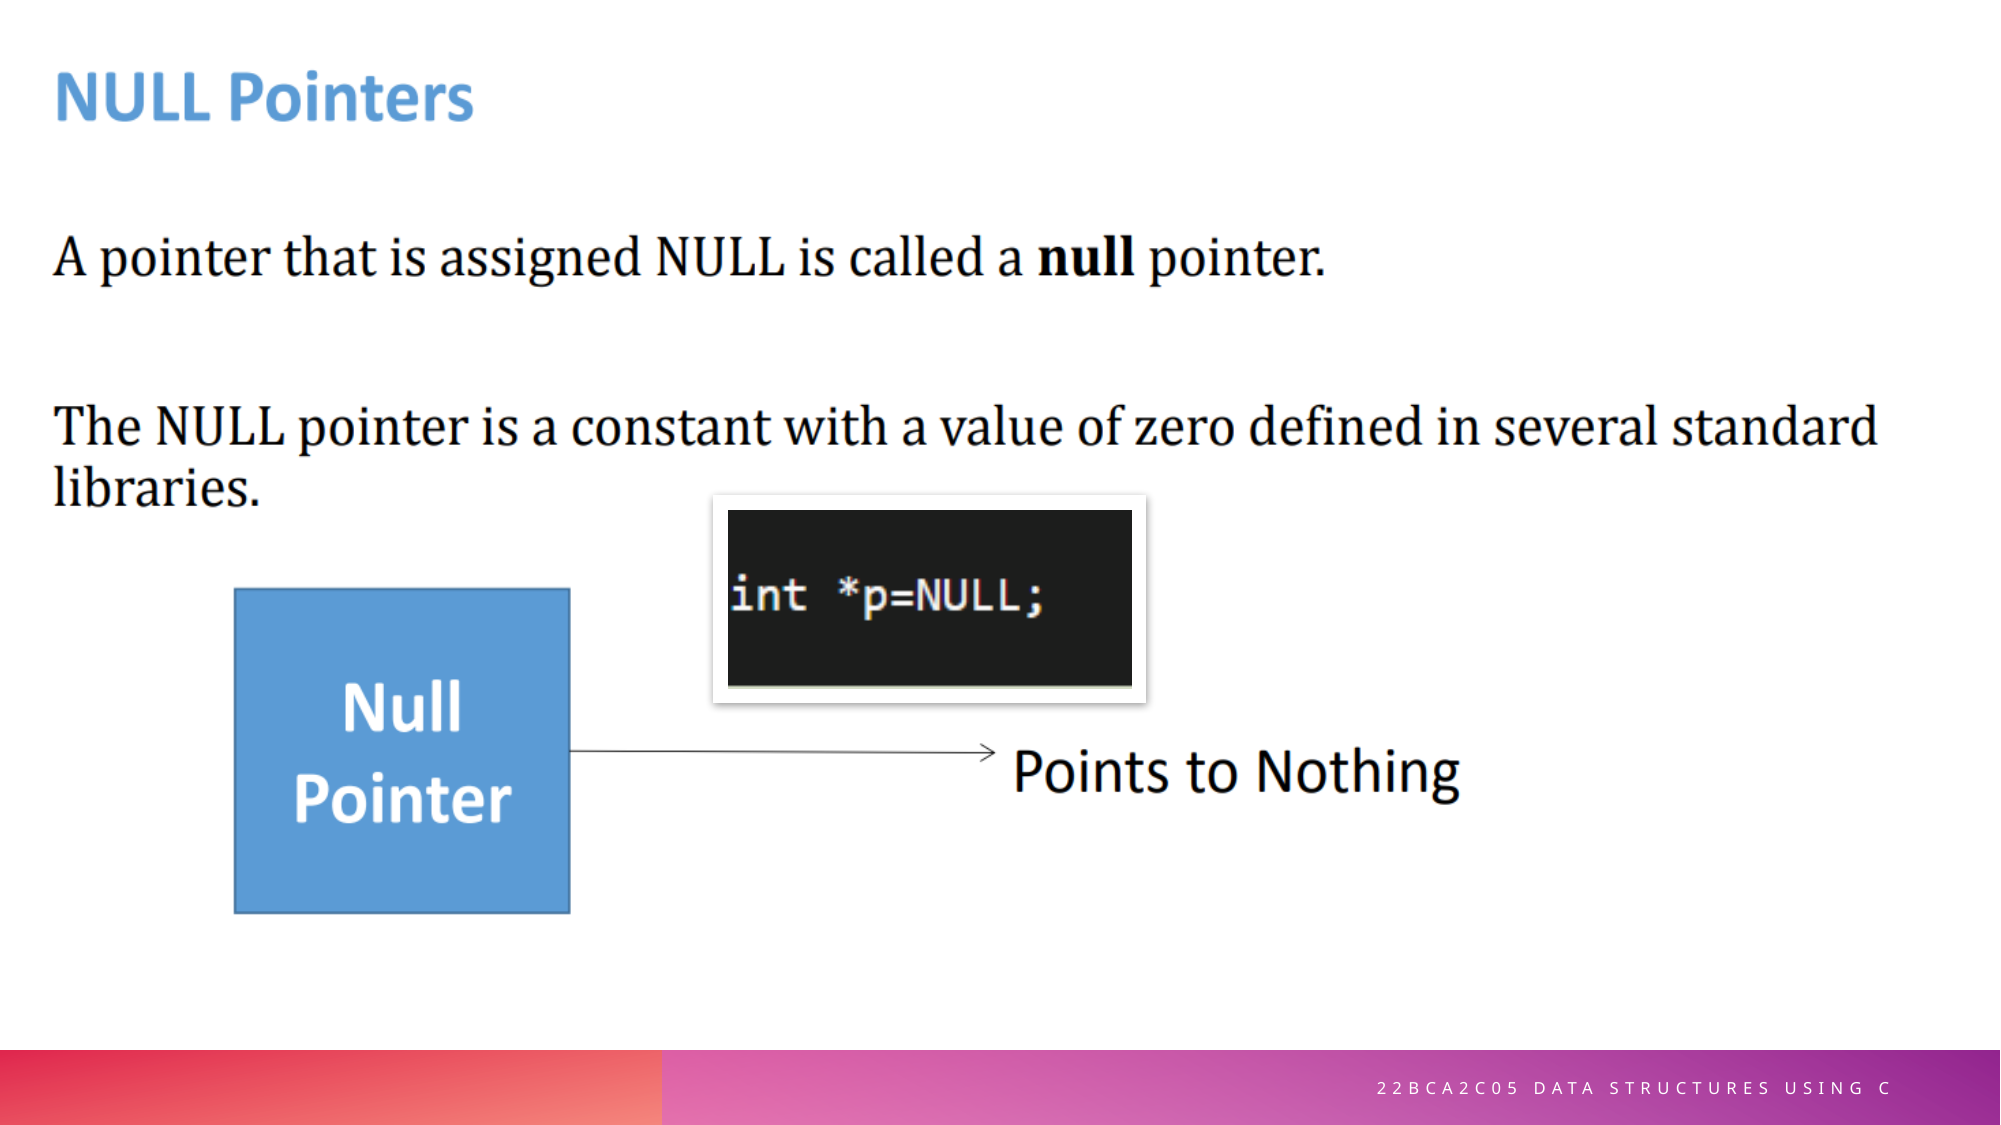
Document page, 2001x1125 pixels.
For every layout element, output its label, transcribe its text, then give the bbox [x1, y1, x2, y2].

picture [17, 35, 1950, 960]
slide_number 22BCA2C05 Data Structures using C [1297, 1051, 1905, 1125]
